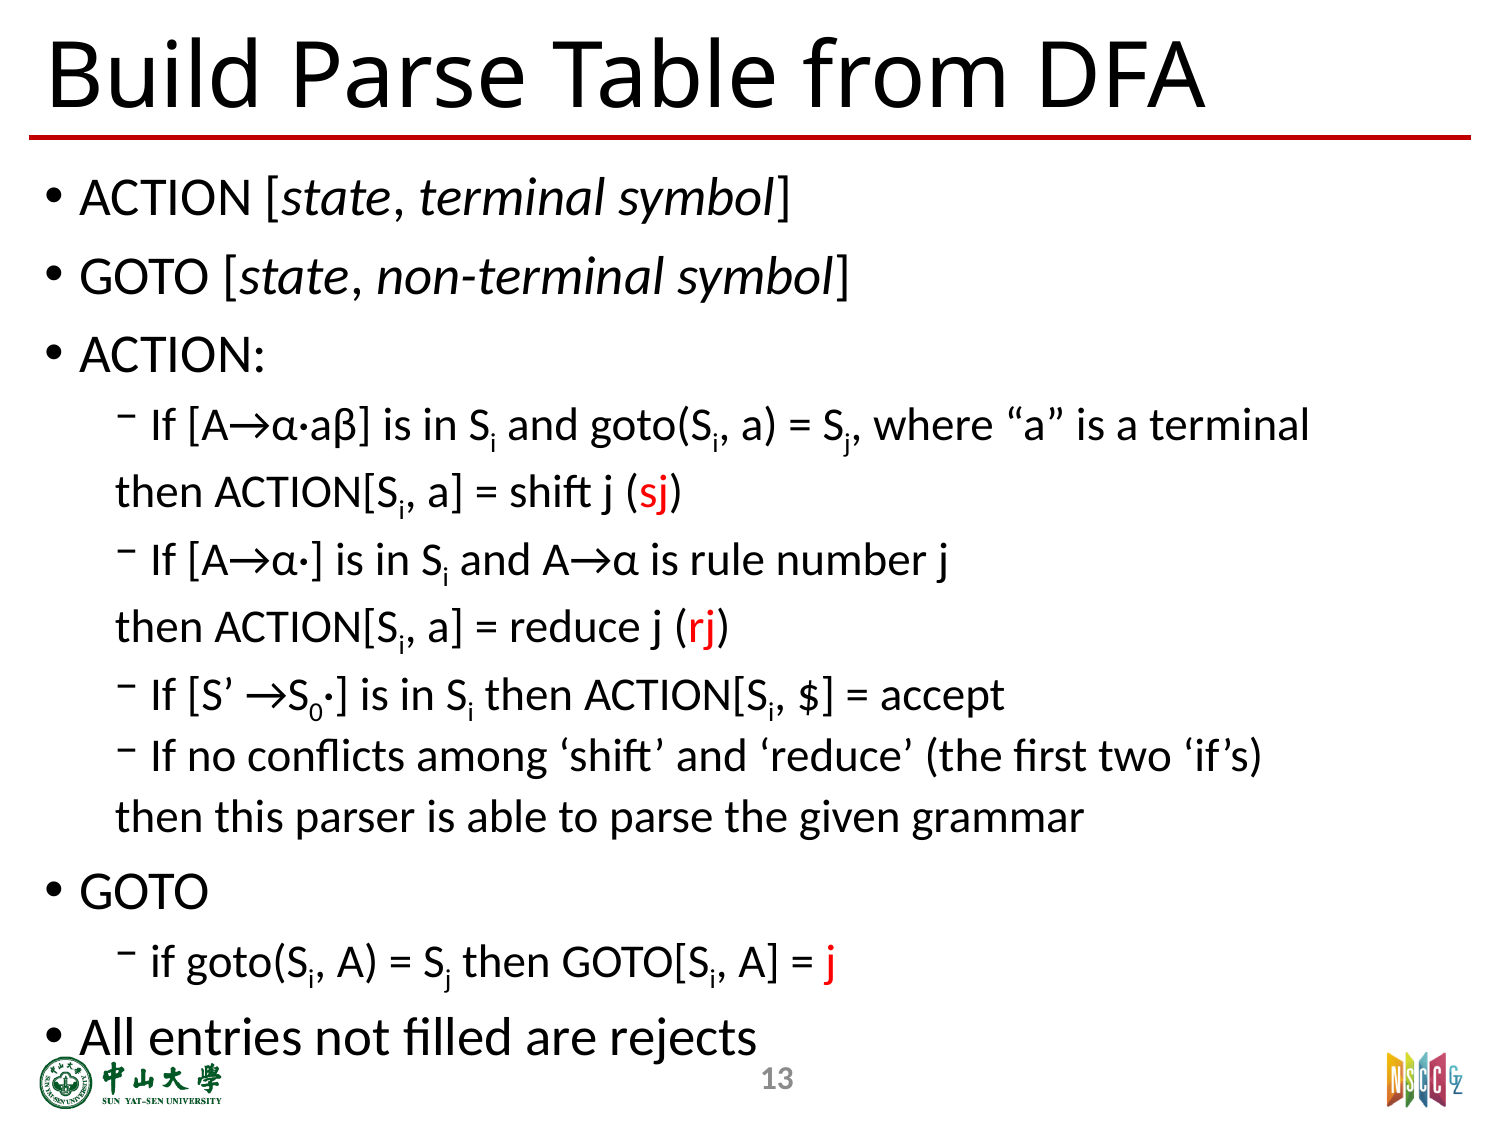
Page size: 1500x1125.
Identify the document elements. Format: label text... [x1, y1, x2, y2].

picture [1376, 1083, 1471, 1116]
list ACTION [state, terminal symbol] GOTO [state, non-terminal symbol] ACTION: If [A→α·aβ] is in Si and goto(Si, a) = Sj, where “a” is a terminal then ACTION[Si, a] = shift j (sj) If [A→α·] is in Si and A→α is rule number j then ACTION[Si, a] = reduce j (rj) If [S’ →S0·] is in Si then ACTION[Si, $] = accept If no conflicts among ‘shift’ and ‘reduce’ (the first two ‘if’s) then this parser is able to parse the given grammar GOTO if goto(Si, A) = Sj then GOTO[Si, A] = j All entries not filled are rejects [29, 160, 1471, 1083]
title Build Parse Table from DFA [29, 19, 1471, 138]
picture [29, 1083, 231, 1118]
slide_number 13 [608, 1045, 946, 1106]
